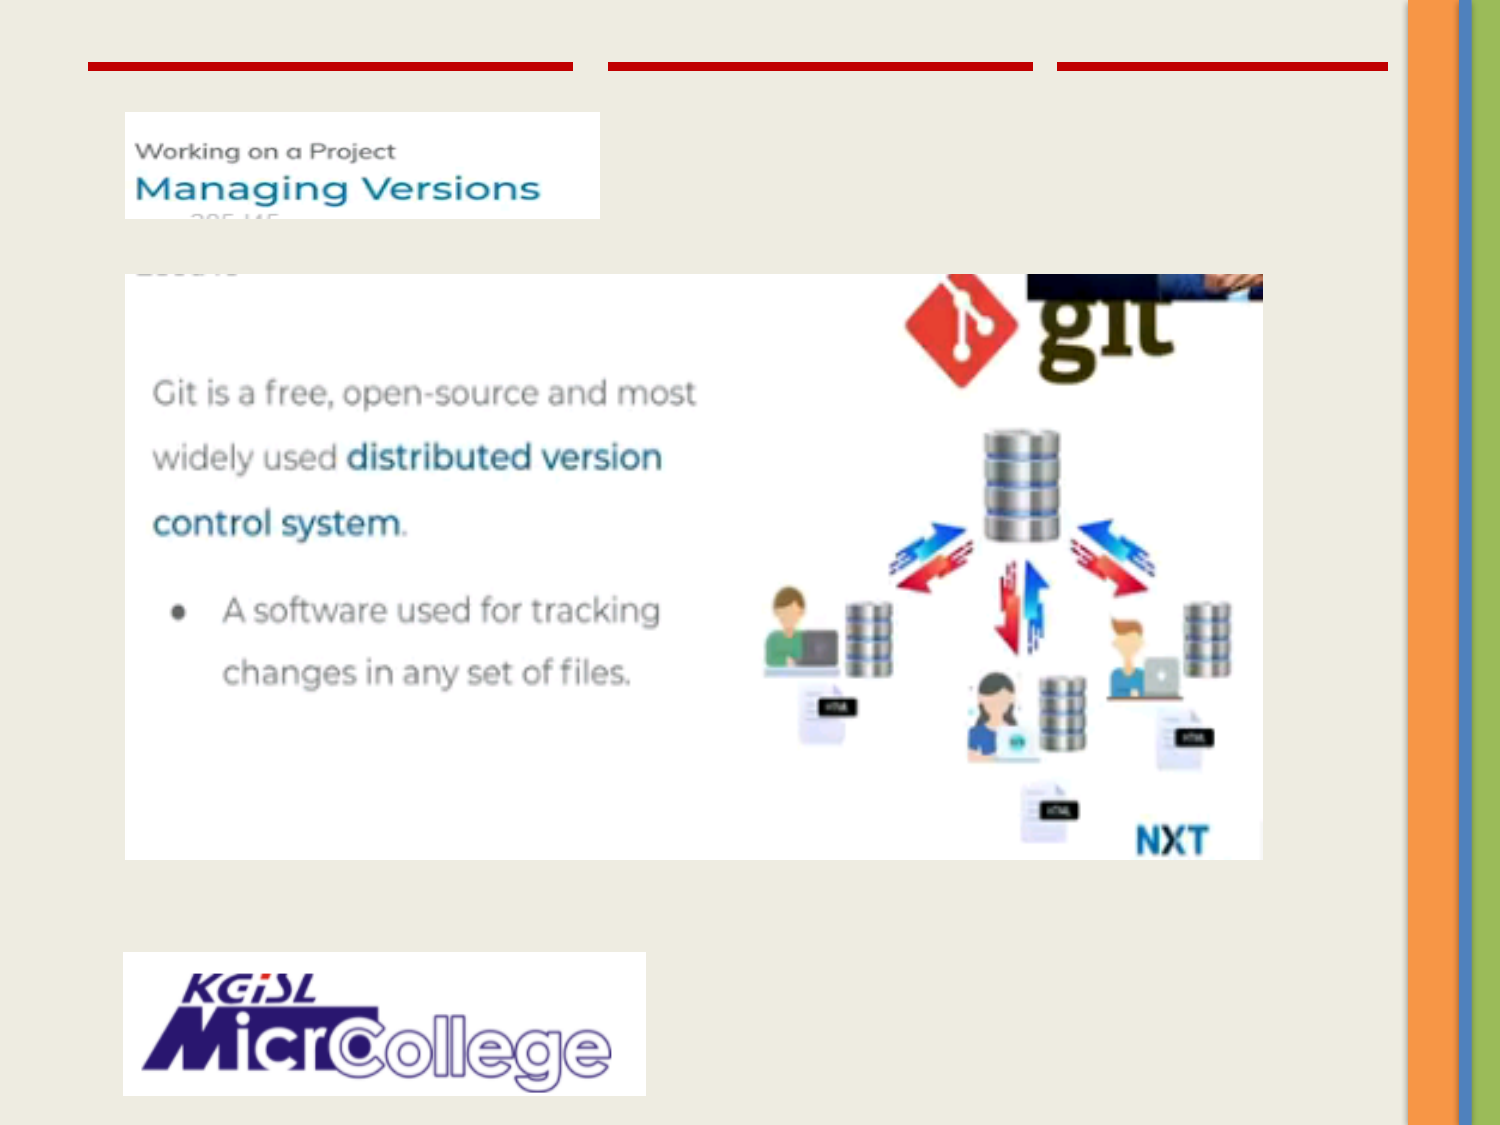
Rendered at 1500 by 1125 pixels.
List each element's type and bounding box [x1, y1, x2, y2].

picture [123, 951, 647, 1097]
picture [124, 112, 601, 219]
picture [124, 274, 1263, 860]
